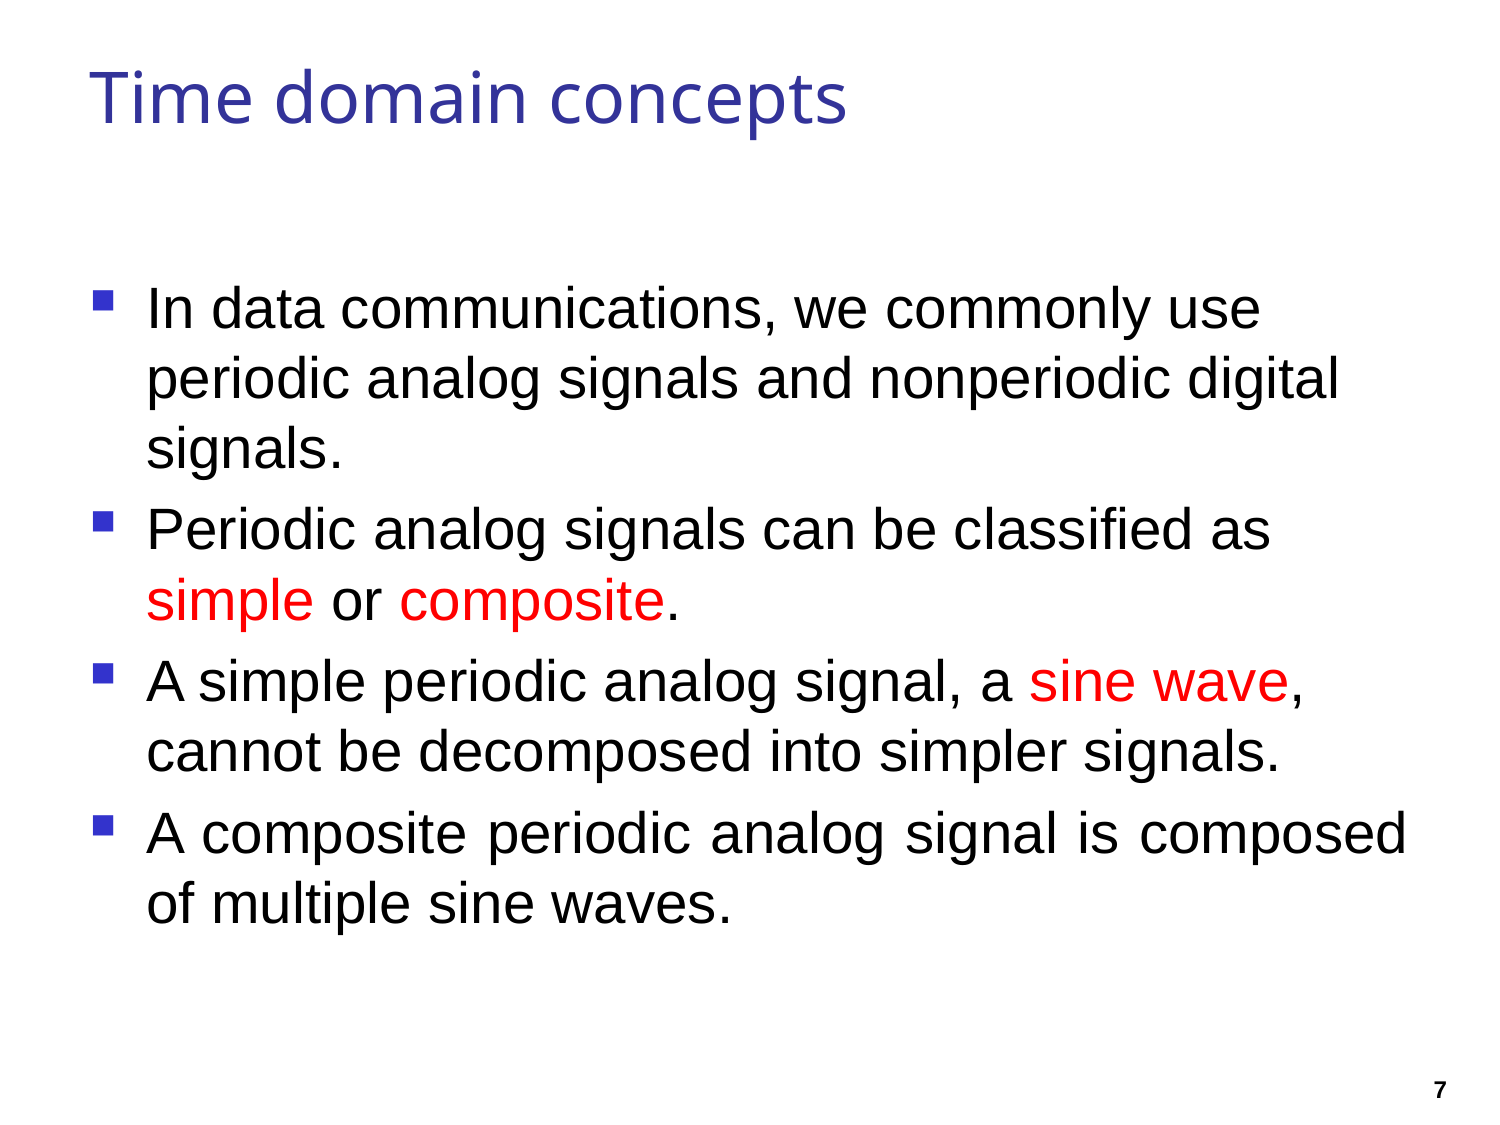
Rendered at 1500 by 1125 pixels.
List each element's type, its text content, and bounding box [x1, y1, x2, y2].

title Time domain concepts [75, 45, 1425, 233]
slide_number 7 [1418, 1051, 1479, 1112]
list In data communications, we commonly use periodic analog signals and nonperiodic digital signals. Periodic analog signals can be classified as simple or composite. A simple periodic analog signal, a sine wave, cannot be decomposed into simpler signals. A composite periodic analog signal is composed of multiple sine waves. [75, 262, 1425, 1005]
